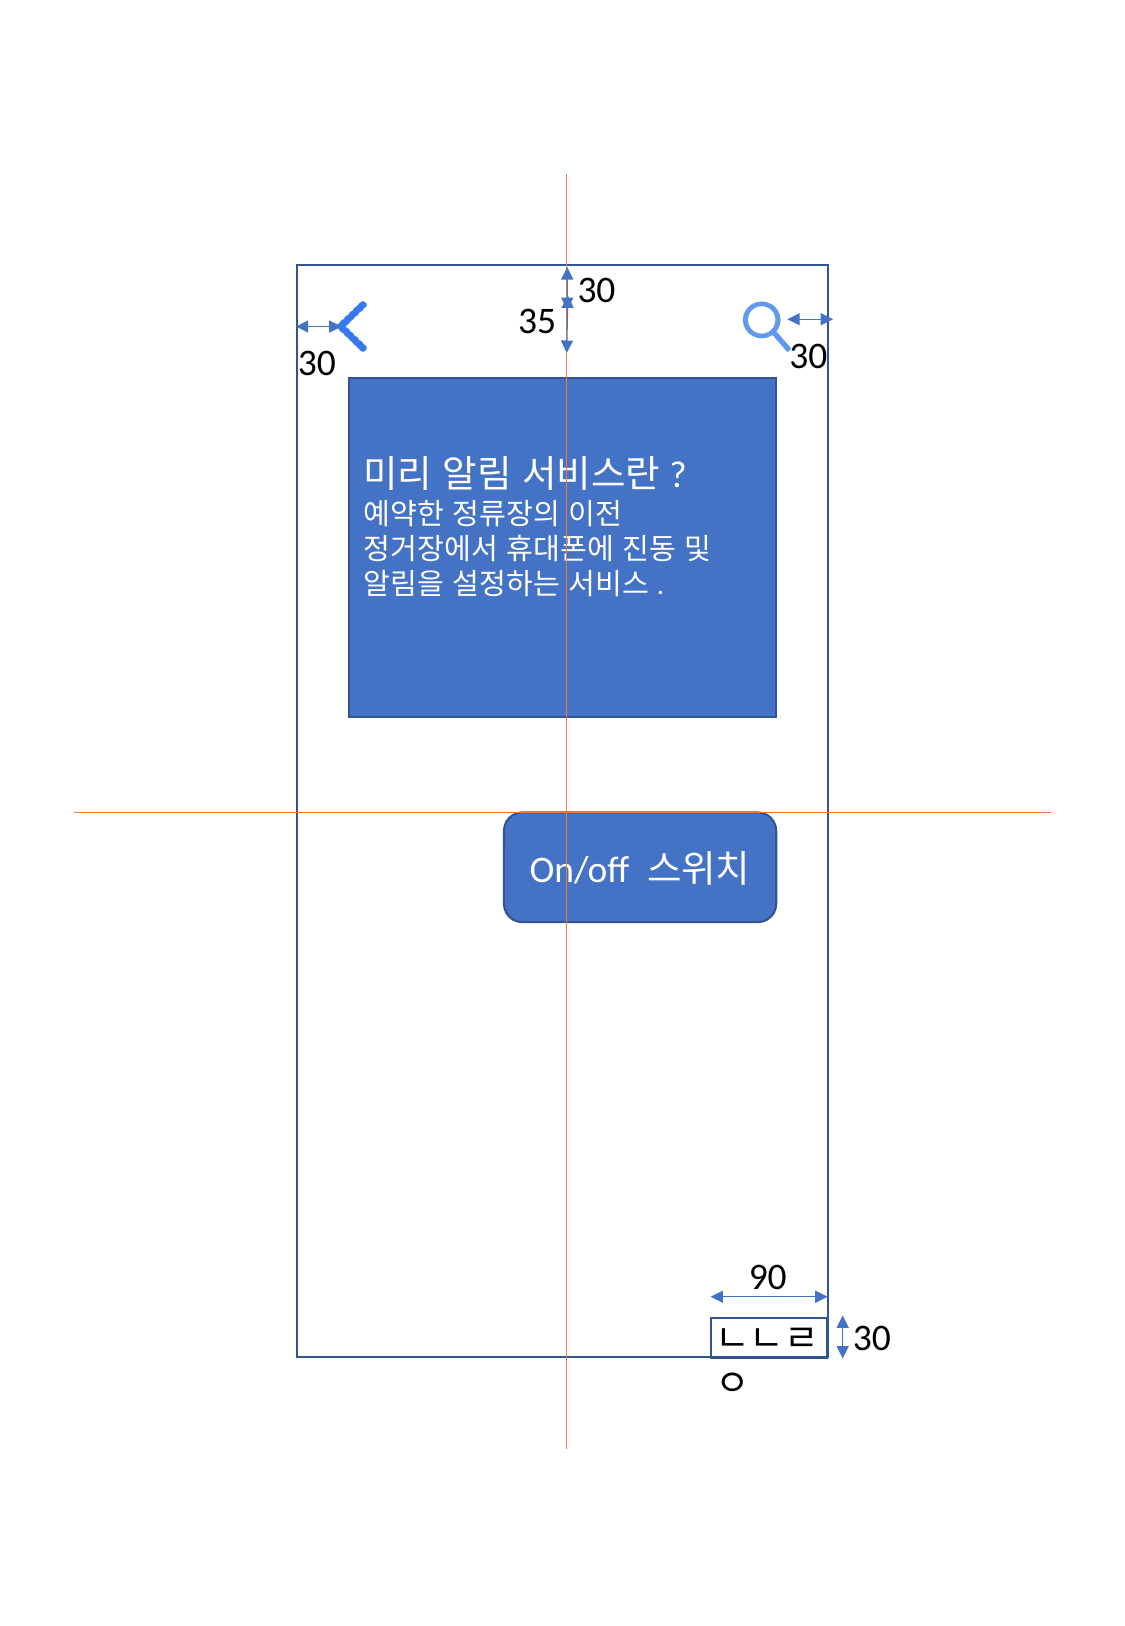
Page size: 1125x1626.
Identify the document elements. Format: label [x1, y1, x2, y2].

text_box [73, 173, 1052, 1449]
